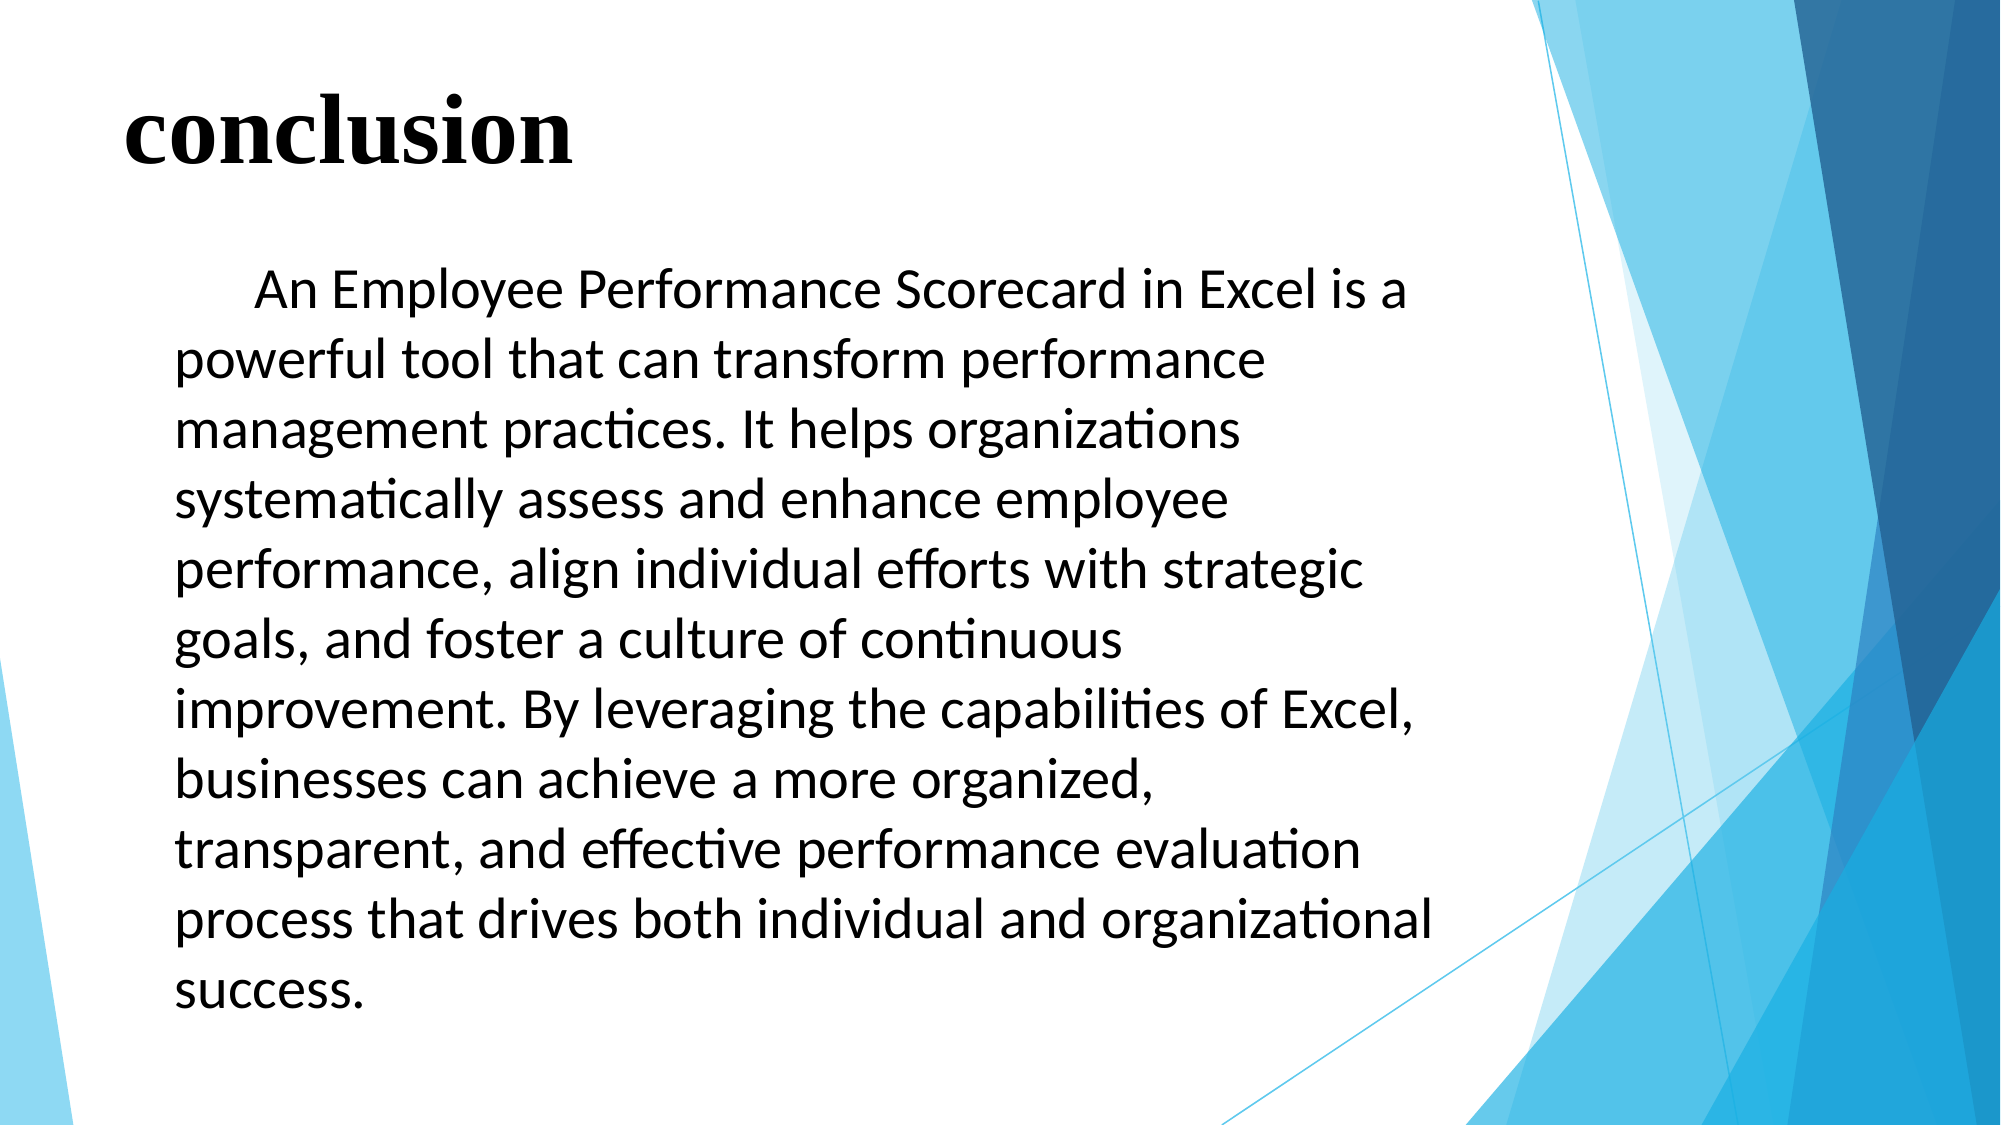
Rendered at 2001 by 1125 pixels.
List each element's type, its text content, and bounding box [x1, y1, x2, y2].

title conclusion [123, 63, 1877, 188]
list An Employee Performance Scorecard in Excel is a powerful tool that can transform performance management practices. It helps organizations systematically assess and enhance employee performance, align individual efforts with strategic goals, and foster a culture of continuous improvement. By leveraging the capabilities of Excel, businesses can achieve a more organized, transparent, and effective performance evaluation process that drives both individual and organizational success. [174, 249, 1438, 1099]
